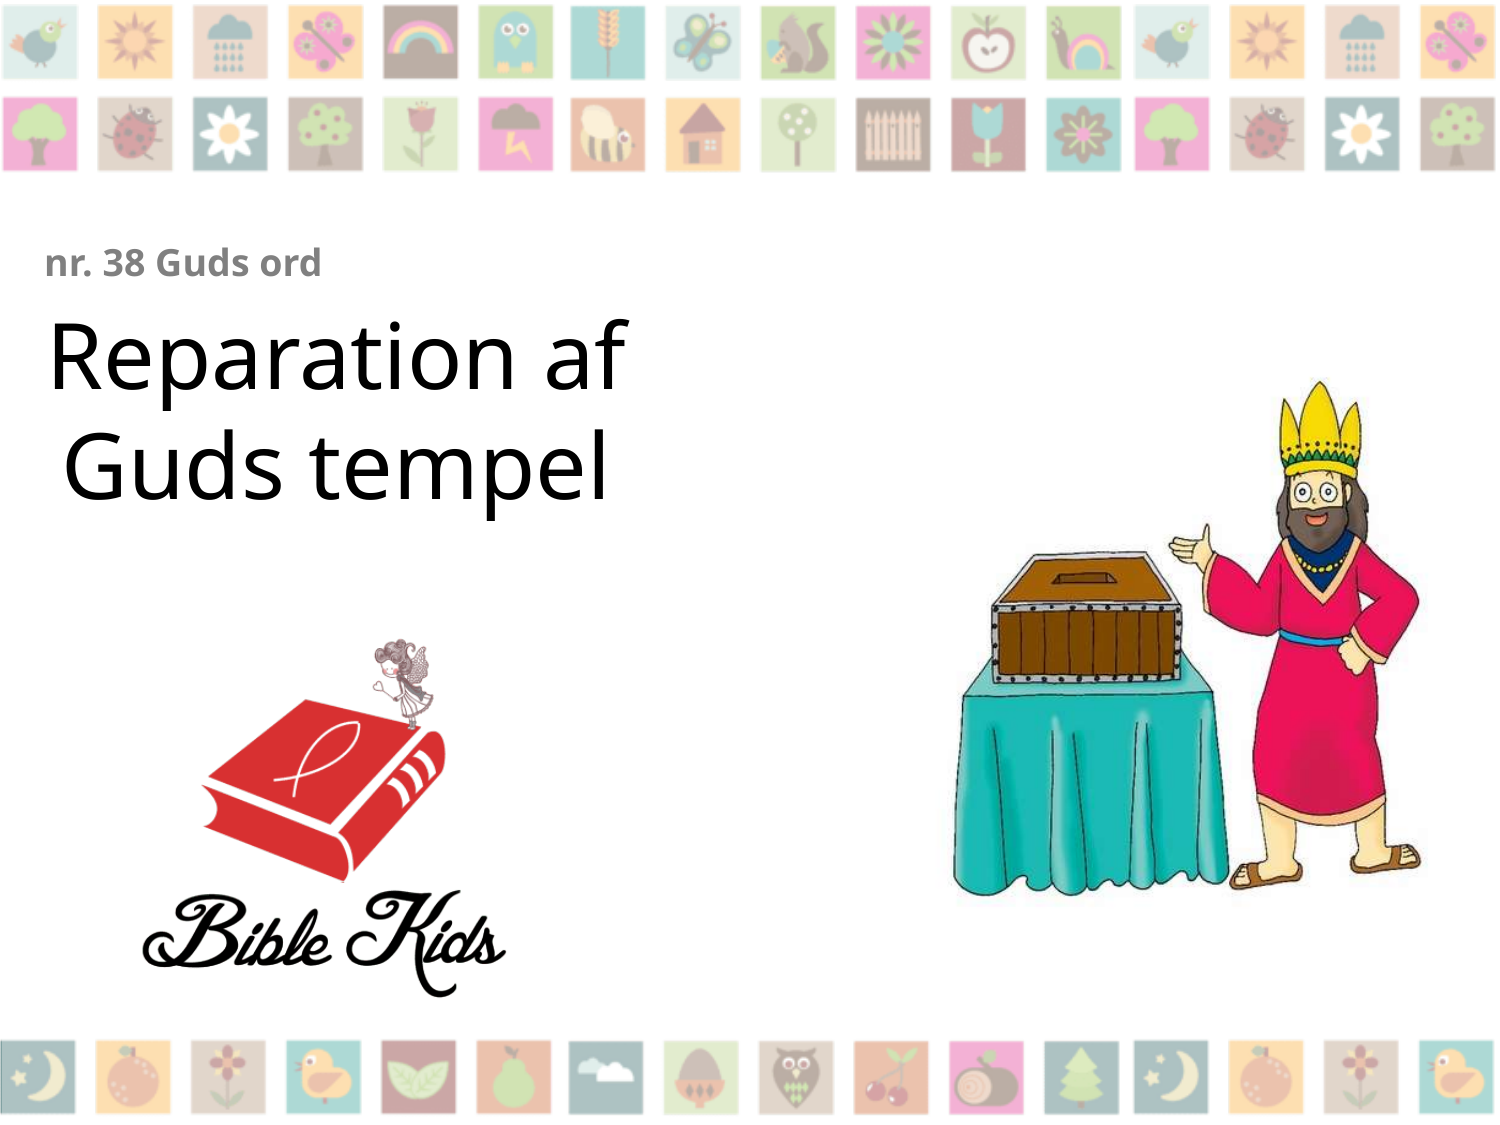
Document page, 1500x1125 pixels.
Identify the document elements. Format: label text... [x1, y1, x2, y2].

picture [117, 600, 544, 1027]
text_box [0, 3, 1500, 181]
text_box nr. 38 Guds ord [29, 231, 543, 290]
picture [702, 299, 1500, 924]
text_box Reparation af Guds tempel [5, 290, 668, 526]
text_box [0, 1028, 1500, 1118]
